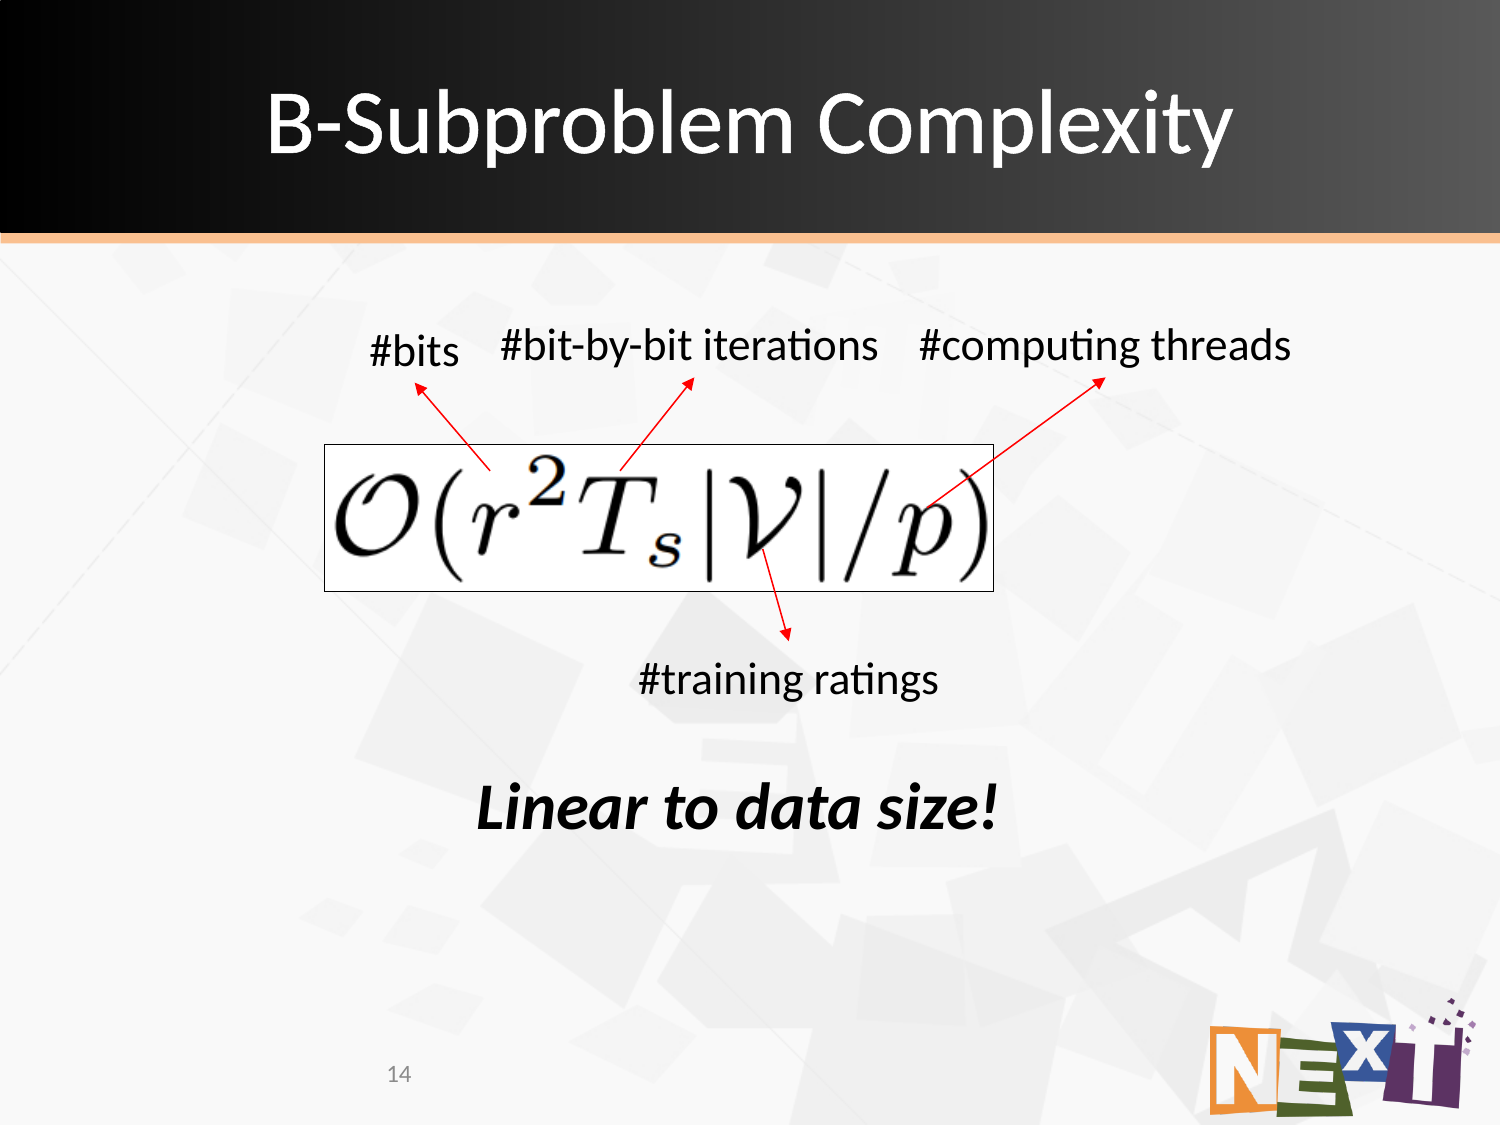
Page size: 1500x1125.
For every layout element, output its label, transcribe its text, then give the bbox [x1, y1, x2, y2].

title B-Subproblem Complexity [0, 0, 1500, 233]
picture [1210, 998, 1476, 1117]
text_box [619, 378, 695, 471]
picture [324, 444, 994, 592]
text_box #computing threads [904, 307, 1307, 378]
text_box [414, 383, 491, 472]
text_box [762, 548, 790, 642]
text_box #bits [354, 312, 475, 383]
slide_number 14 [76, 1042, 427, 1103]
text_box Linear to data size! [461, 755, 1017, 850]
text_box #training ratings [623, 641, 955, 711]
text_box #bit-by-bit iterations [485, 307, 904, 378]
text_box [926, 378, 1106, 508]
